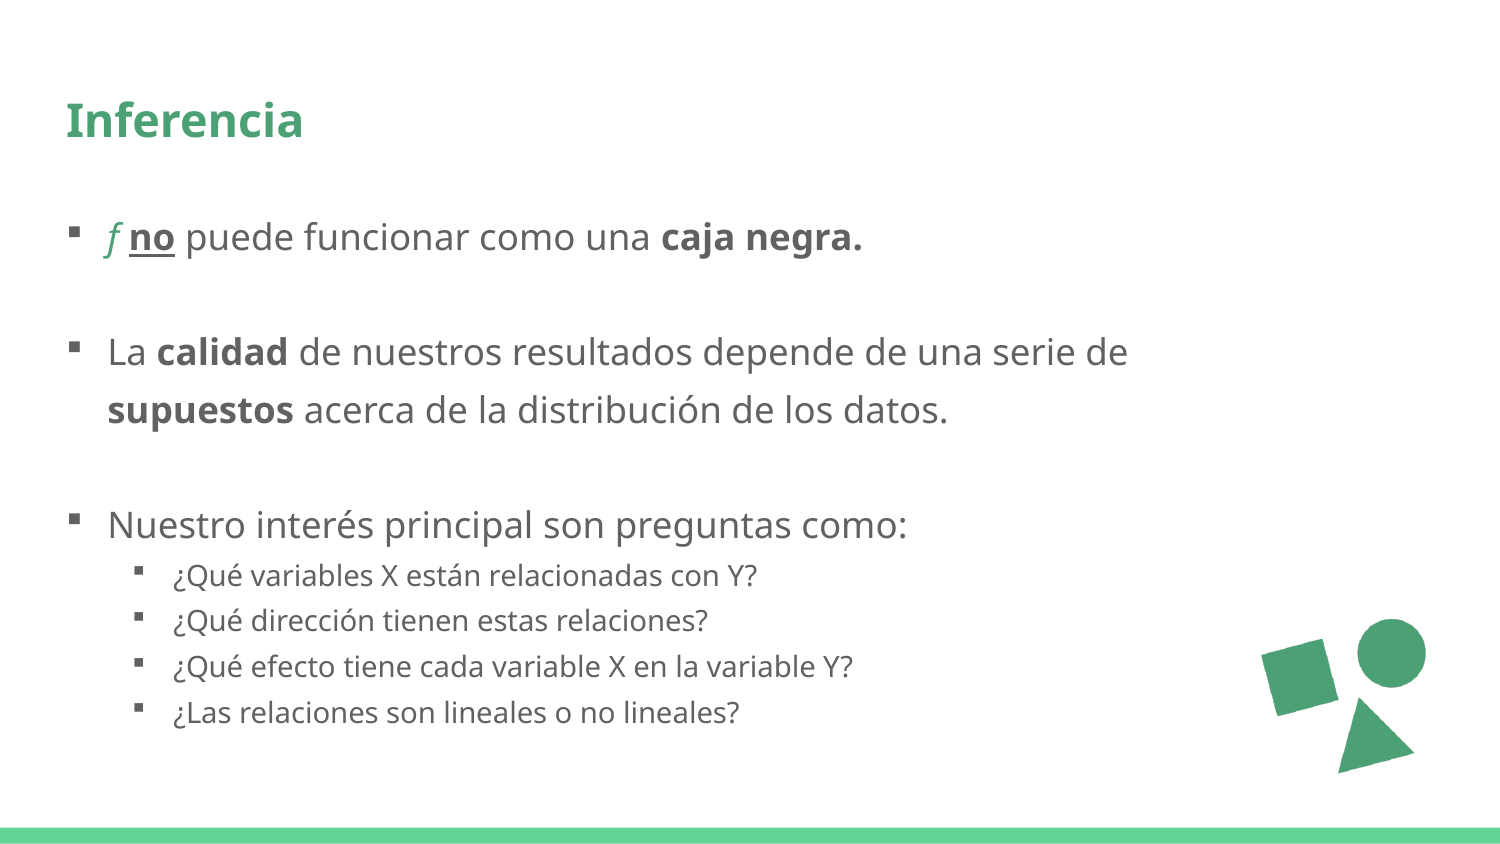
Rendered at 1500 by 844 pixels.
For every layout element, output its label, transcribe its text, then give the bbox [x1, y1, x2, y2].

list f no puede funcionar como una caja negra. La calidad de nuestros resultados depende de una serie de supuestos acerca de la distribución de los datos. Nuestro interés principal son preguntas como: ¿Qué variables X están relacionadas con Y? ¿Qué dirección tienen estas relaciones? ¿Qué efecto tiene cada variable X en la variable Y? ¿Las relaciones son lineales o no lineales? [51, 189, 1179, 750]
picture [1237, 590, 1450, 802]
title Inferencia [51, 72, 1449, 167]
